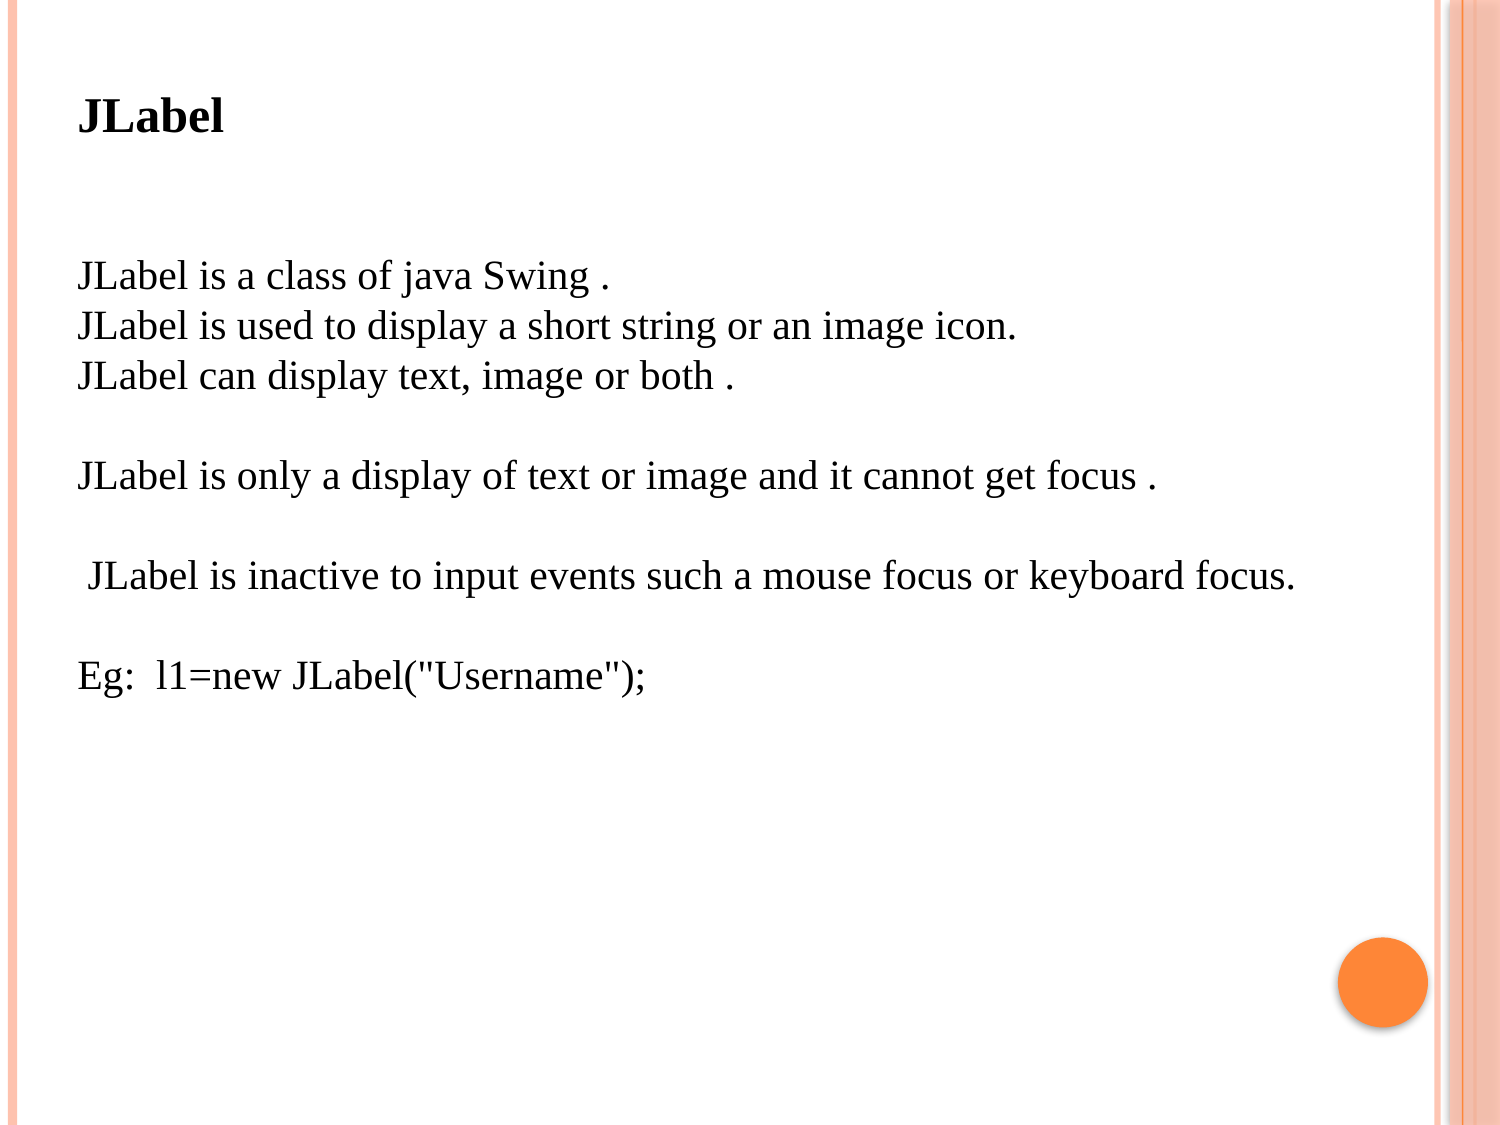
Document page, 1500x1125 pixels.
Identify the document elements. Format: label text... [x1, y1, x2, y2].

text_box JLabel JLabel is a class of java Swing . JLabel is used to display a short string or an image icon. JLabel can display text, image or both . JLabel is only a display of text or image and it cannot get focus . JLabel is inactive to input events such a mouse focus or keyboard focus. Eg: l1=new JLabel("Username"); [62, 75, 1375, 750]
